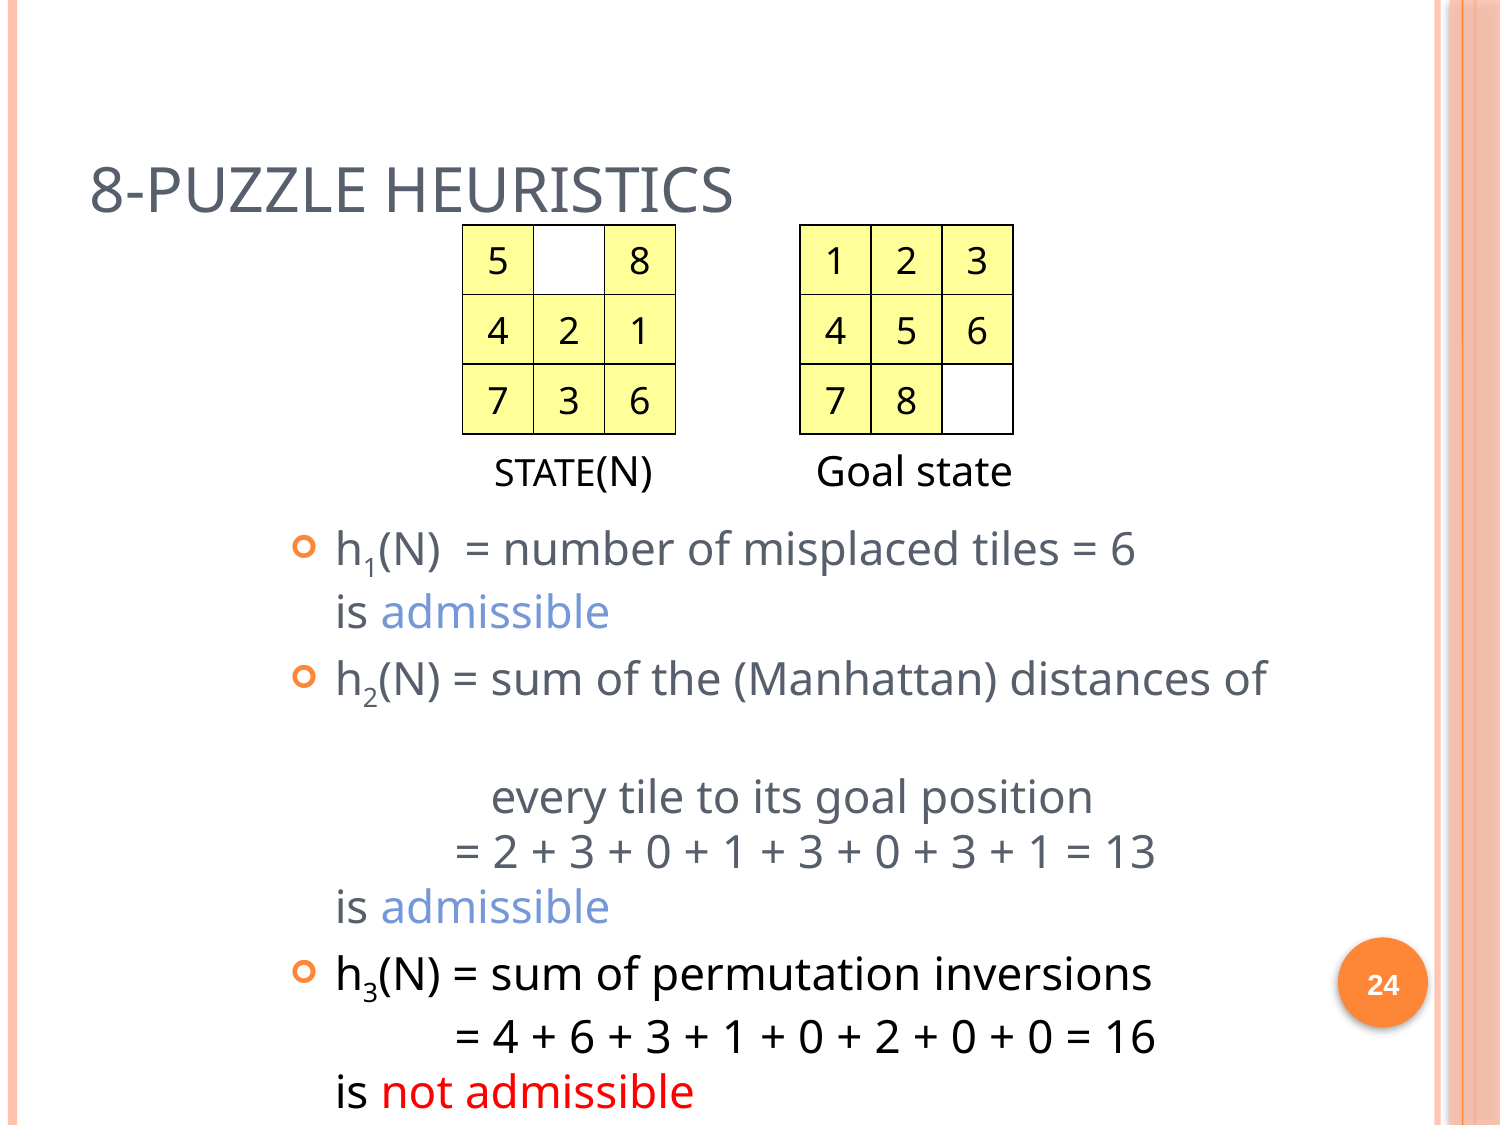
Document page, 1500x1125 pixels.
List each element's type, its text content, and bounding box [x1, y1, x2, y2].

slide_number 24 [1333, 940, 1434, 1027]
title 8-Puzzle Heuristics [75, 45, 1300, 233]
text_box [461, 224, 1030, 504]
list h1(N) = number of misplaced tiles = 6 is admissible h2(N) = sum of the (Manhattan) distances of every tile to its goal position = 2 + 3 + 0 + 1 + 3 + 0 + 3 + 1 = 13 is admissible h3(N) = sum of permutation inversions = 4 + 6 + 3 + 1 + 0 + 2 + 0 + 0 = 16 is not admissible [275, 512, 1300, 1012]
